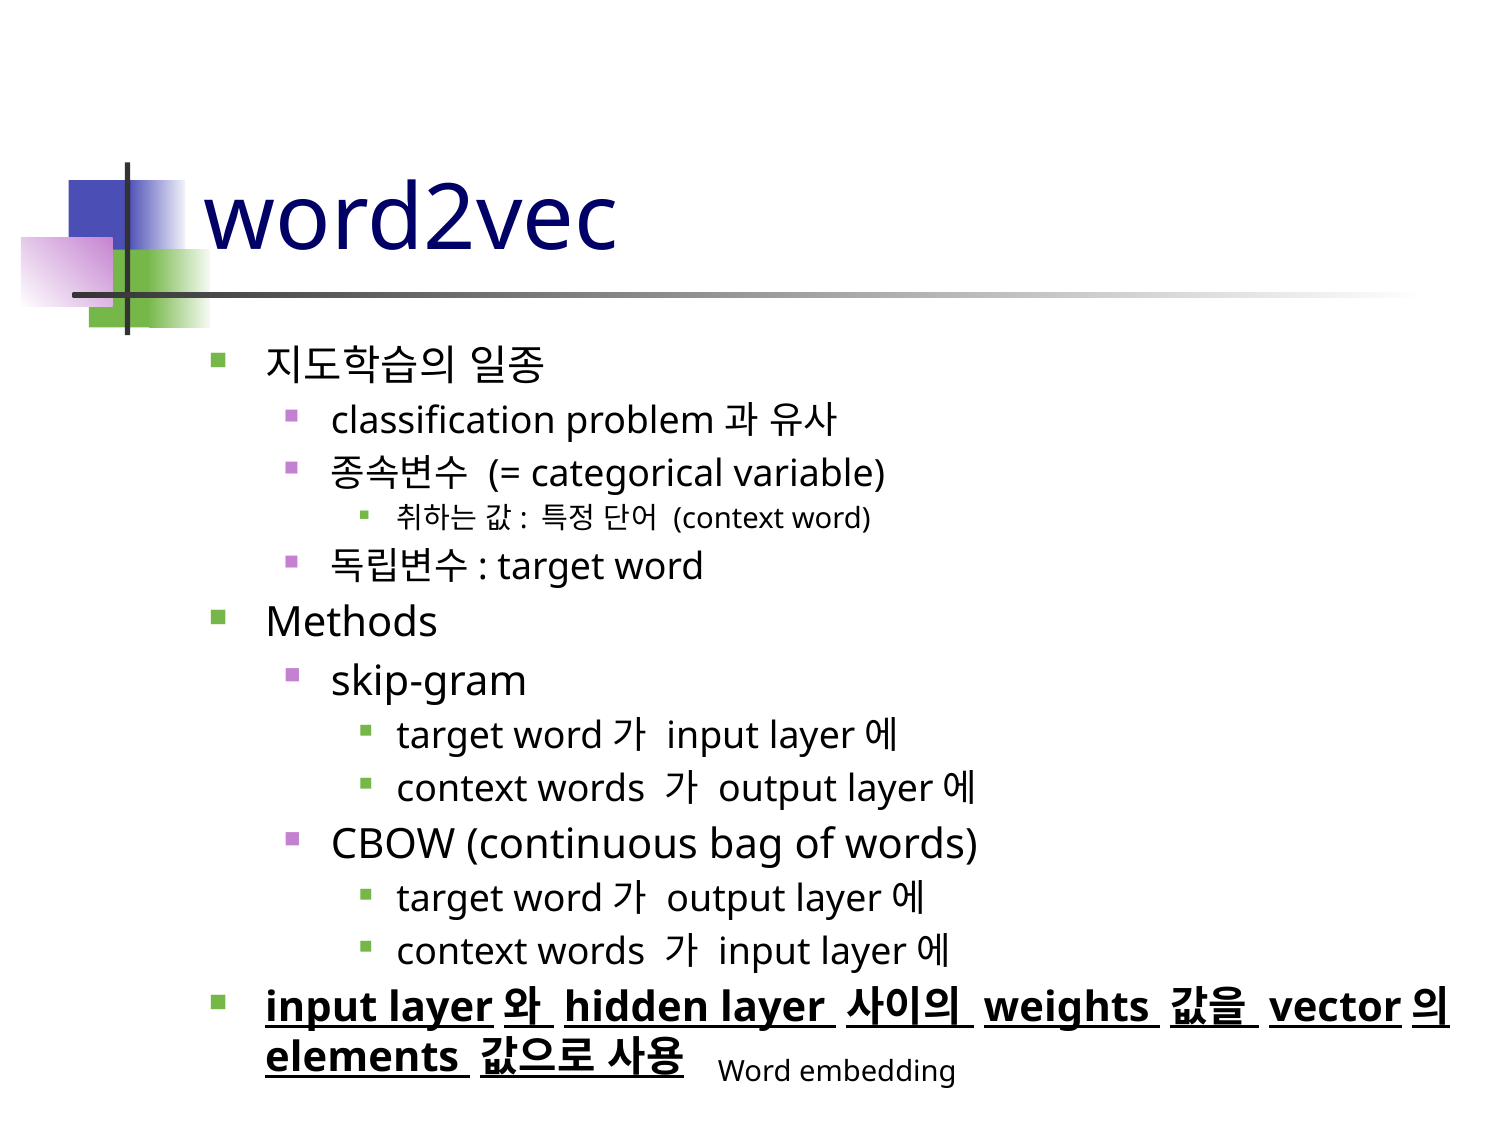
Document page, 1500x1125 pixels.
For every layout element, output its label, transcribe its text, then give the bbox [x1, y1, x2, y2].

list 지도학습의 일종 classification problem과 유사 종속변수 (= categorical variable) 취하는 값: 특정 단어 (context word) 독립변수: target word Methods skip-gram target word가 input layer에 context words 가 output layer에 CBOW (continuous bag of words) target word가 output layer에 context words 가 input layer에 input layer와 hidden layer 사이의 weights 값을 vector의 elements 값으로 사용 [193, 331, 1469, 1006]
title word2vec [188, 35, 1468, 275]
footer Word embedding [600, 1024, 1075, 1100]
